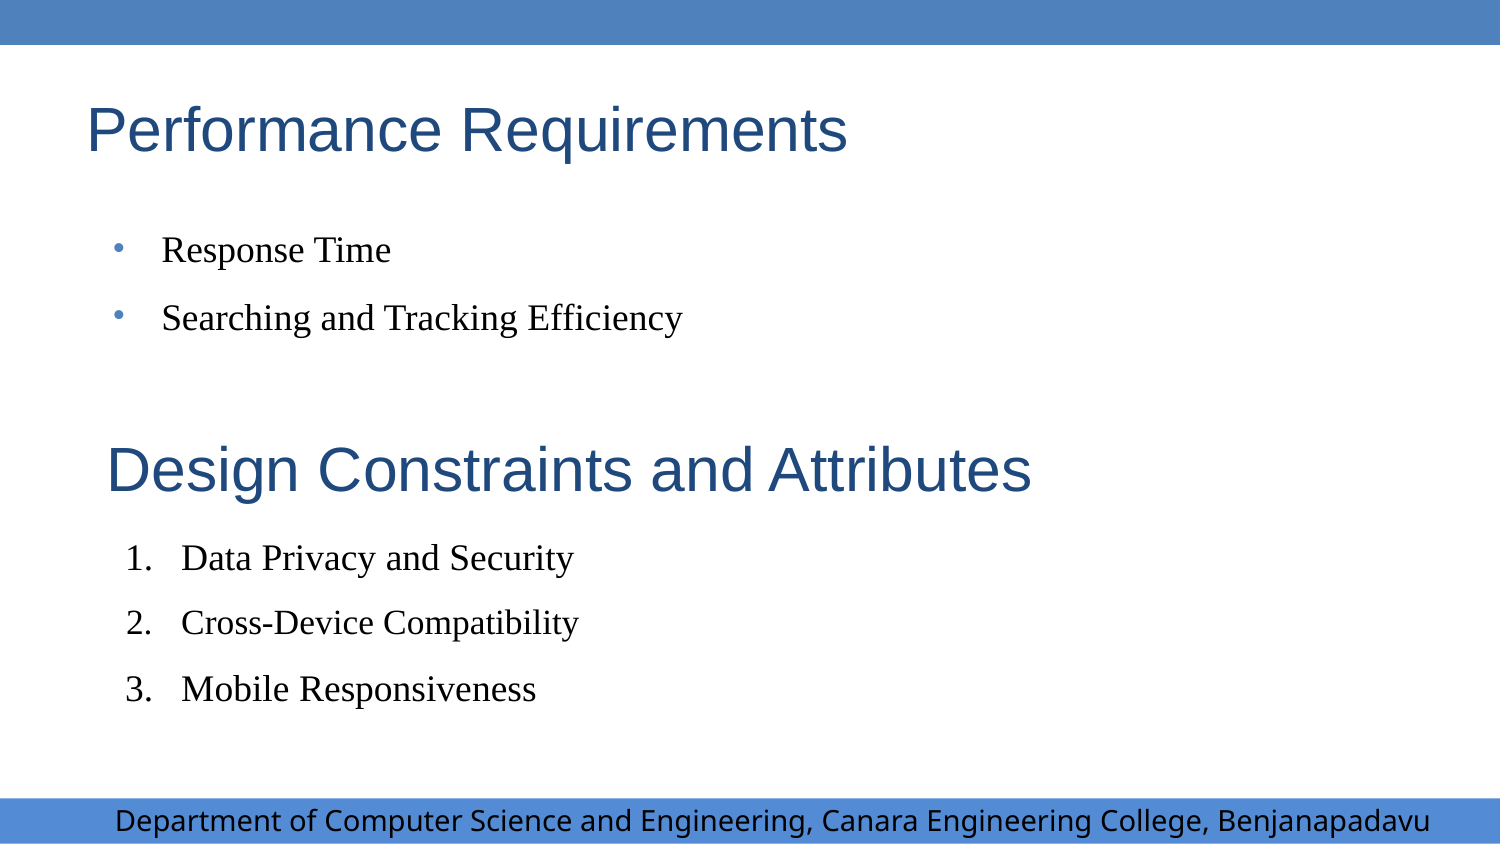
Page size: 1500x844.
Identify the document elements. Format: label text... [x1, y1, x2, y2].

list Response Time Searching and Tracking Efficiency [75, 196, 1425, 404]
text_box Design Constraints and Attributes Data Privacy and Security Cross-Device Compatibility Mobile Responsiveness [91, 421, 1284, 827]
title Performance Requirements [75, 65, 1425, 188]
